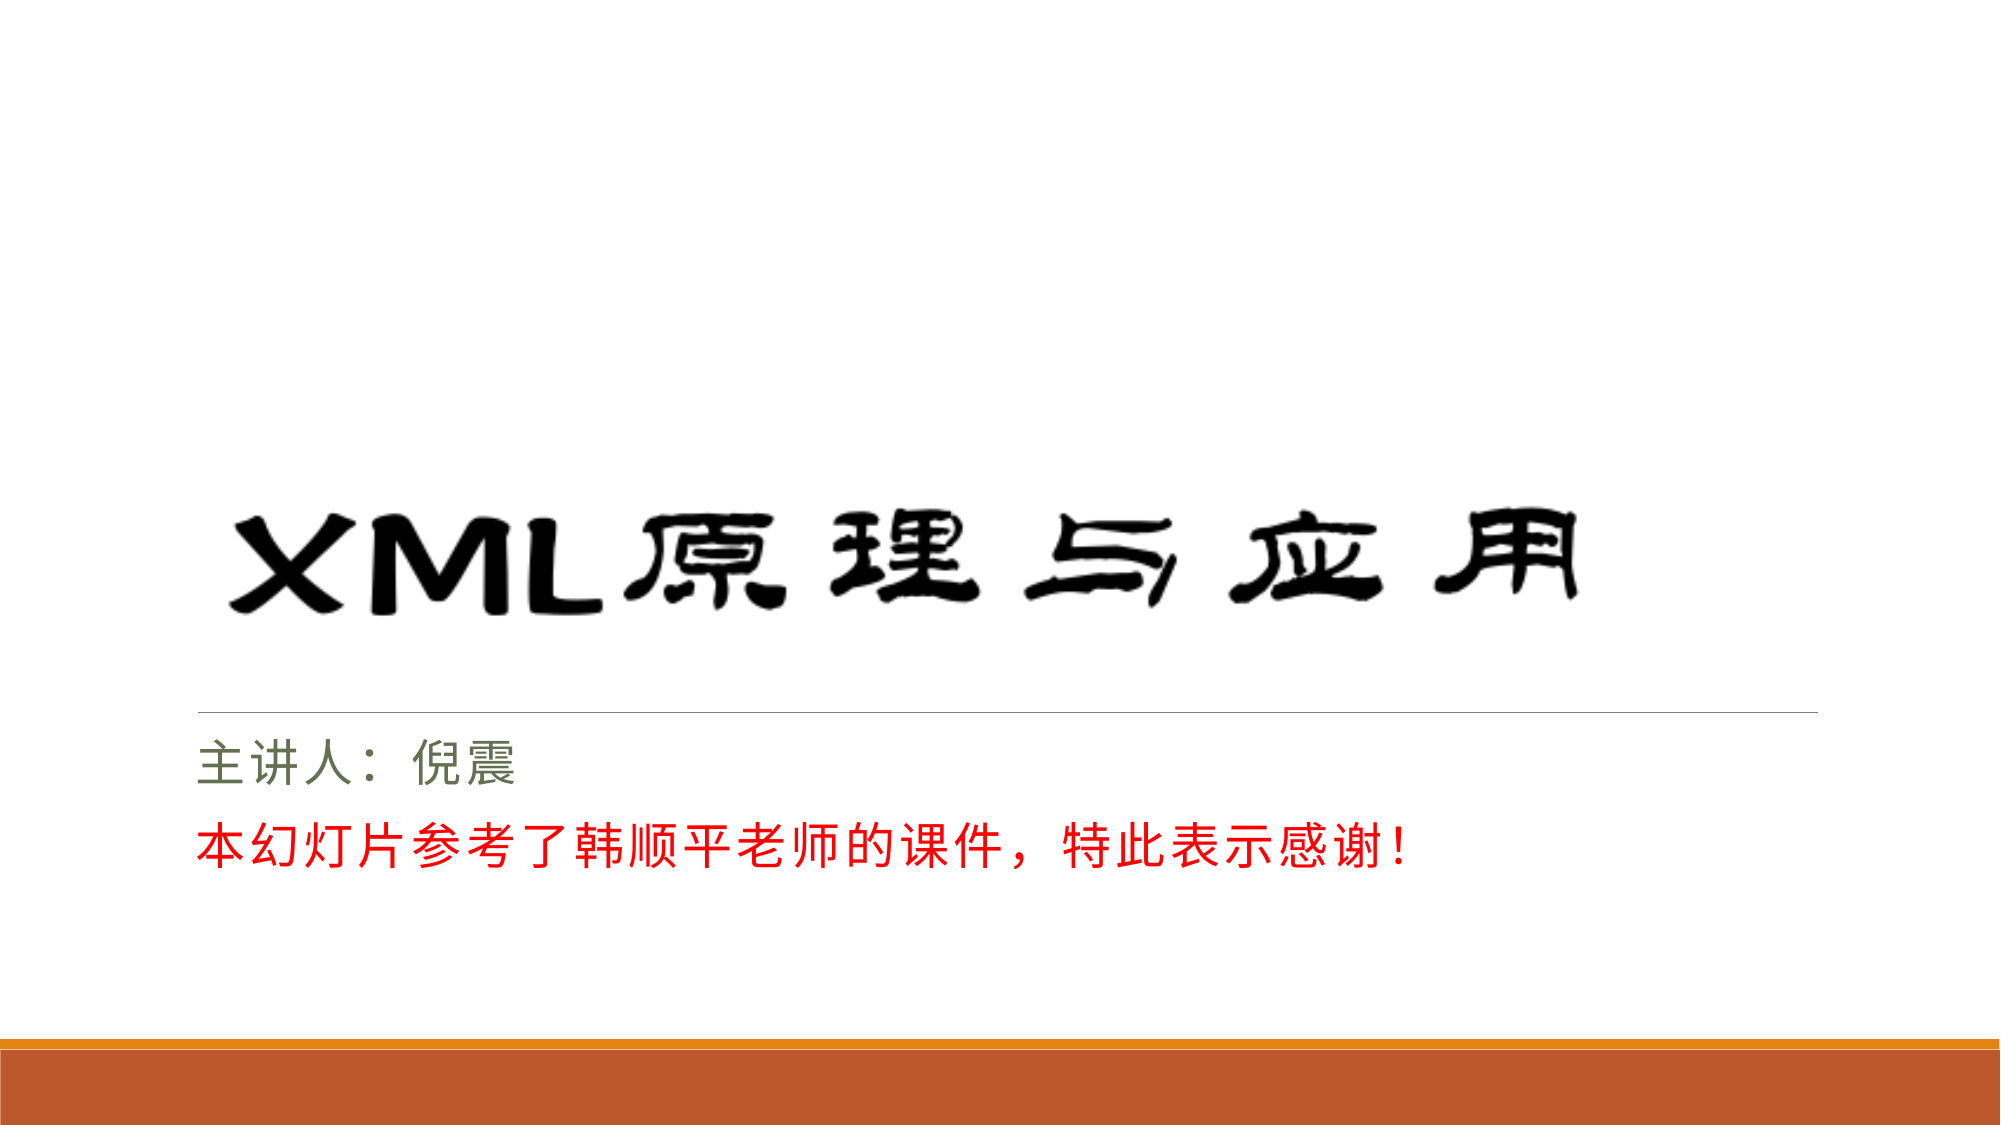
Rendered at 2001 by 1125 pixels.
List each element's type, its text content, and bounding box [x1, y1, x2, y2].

subtitle 主讲人：倪震 本幻灯片参考了韩顺平老师的课件，特此表示感谢！ [180, 730, 1831, 919]
picture [179, 429, 1615, 661]
